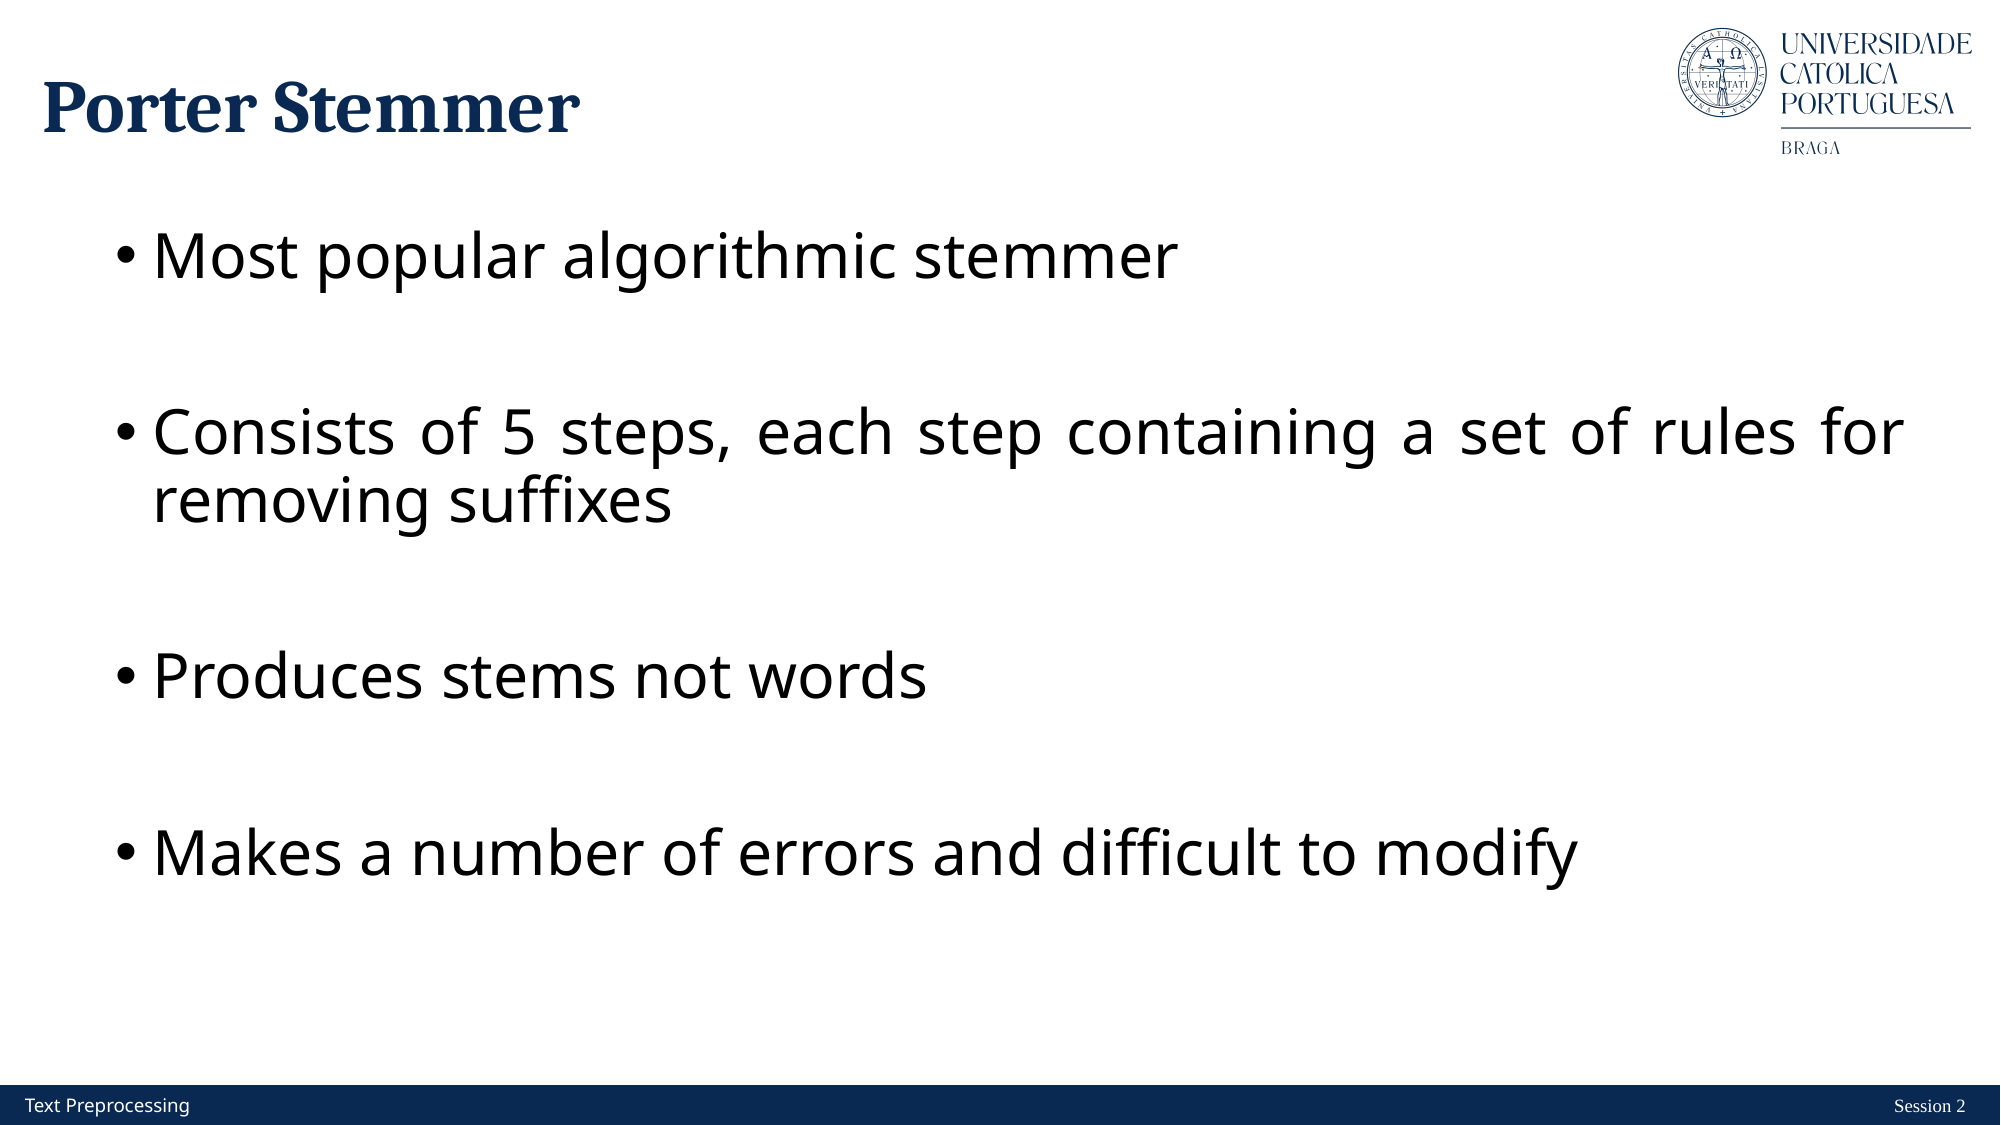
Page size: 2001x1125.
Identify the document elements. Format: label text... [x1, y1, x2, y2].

picture [1672, 18, 1982, 163]
text_box Session 2 [865, 1086, 1981, 1125]
text_box Most popular algorithmic stemmer Consists of 5 steps, each step containing a set of rules for removing suffixes Produces stems not words Makes a number of errors and difficult to modify [100, 216, 1923, 1046]
text_box Text Preprocessing [9, 1086, 865, 1125]
title Porter Stemmer [27, 0, 1753, 218]
text_box [0, 1085, 2000, 1125]
